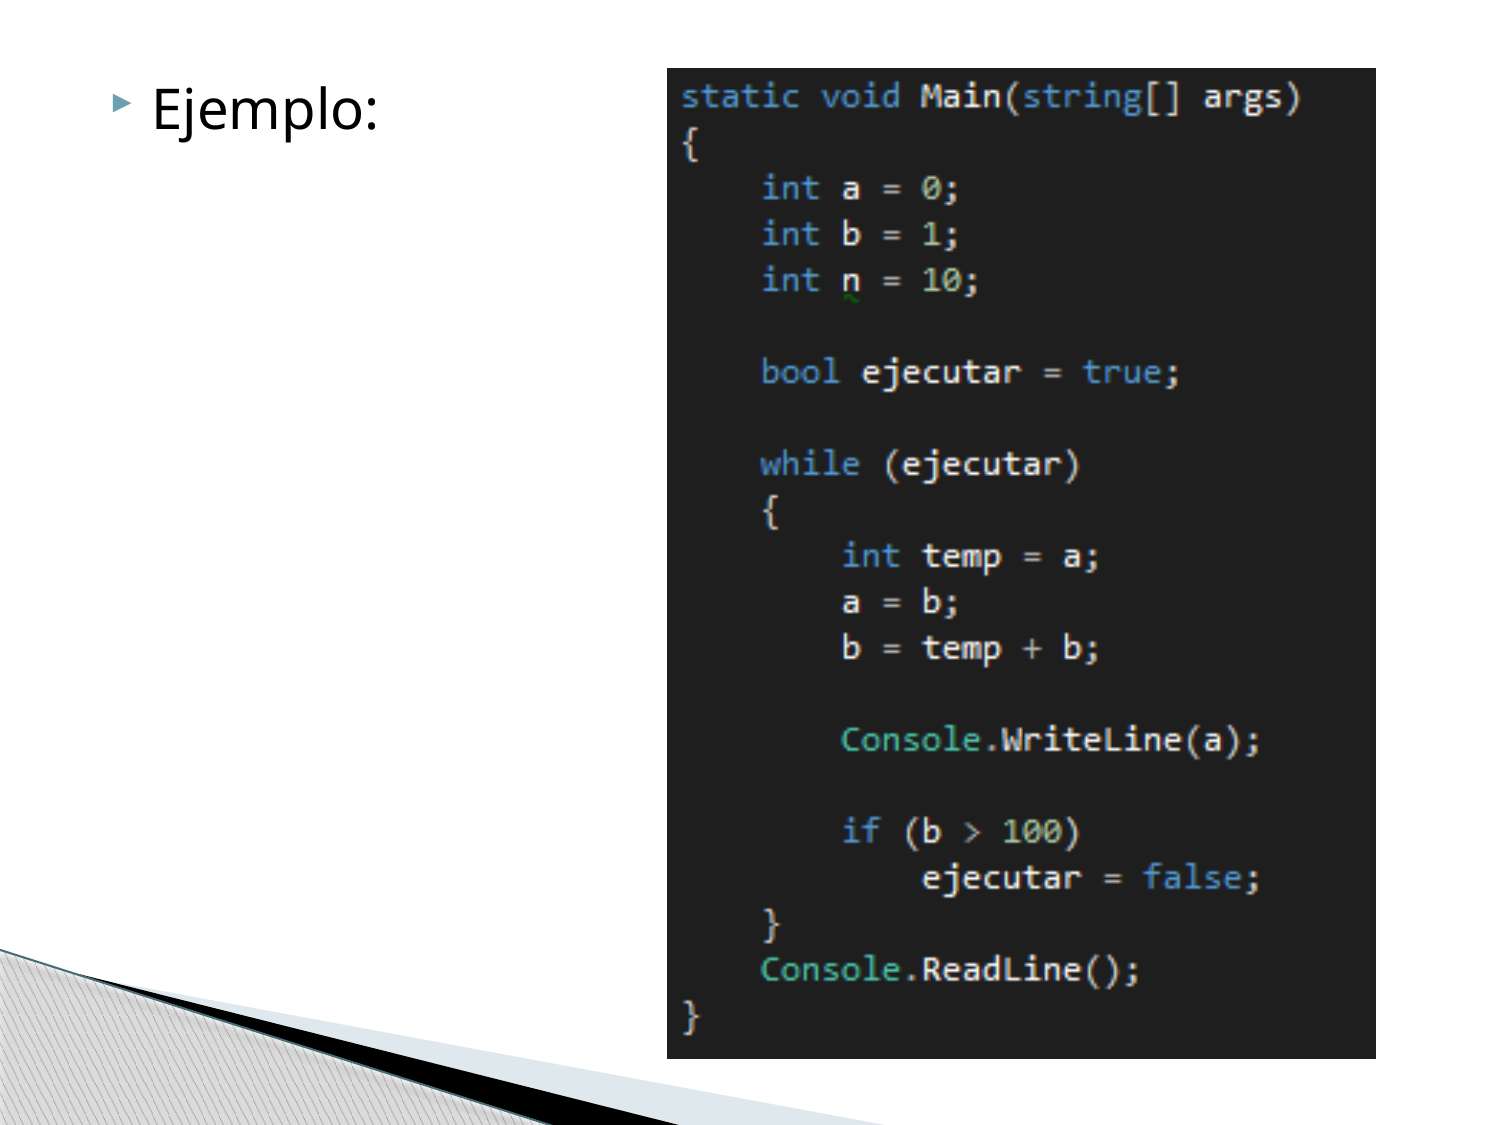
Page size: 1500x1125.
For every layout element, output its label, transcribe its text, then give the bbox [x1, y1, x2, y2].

picture [667, 68, 1377, 1059]
list Ejemplo: [76, 66, 1427, 809]
